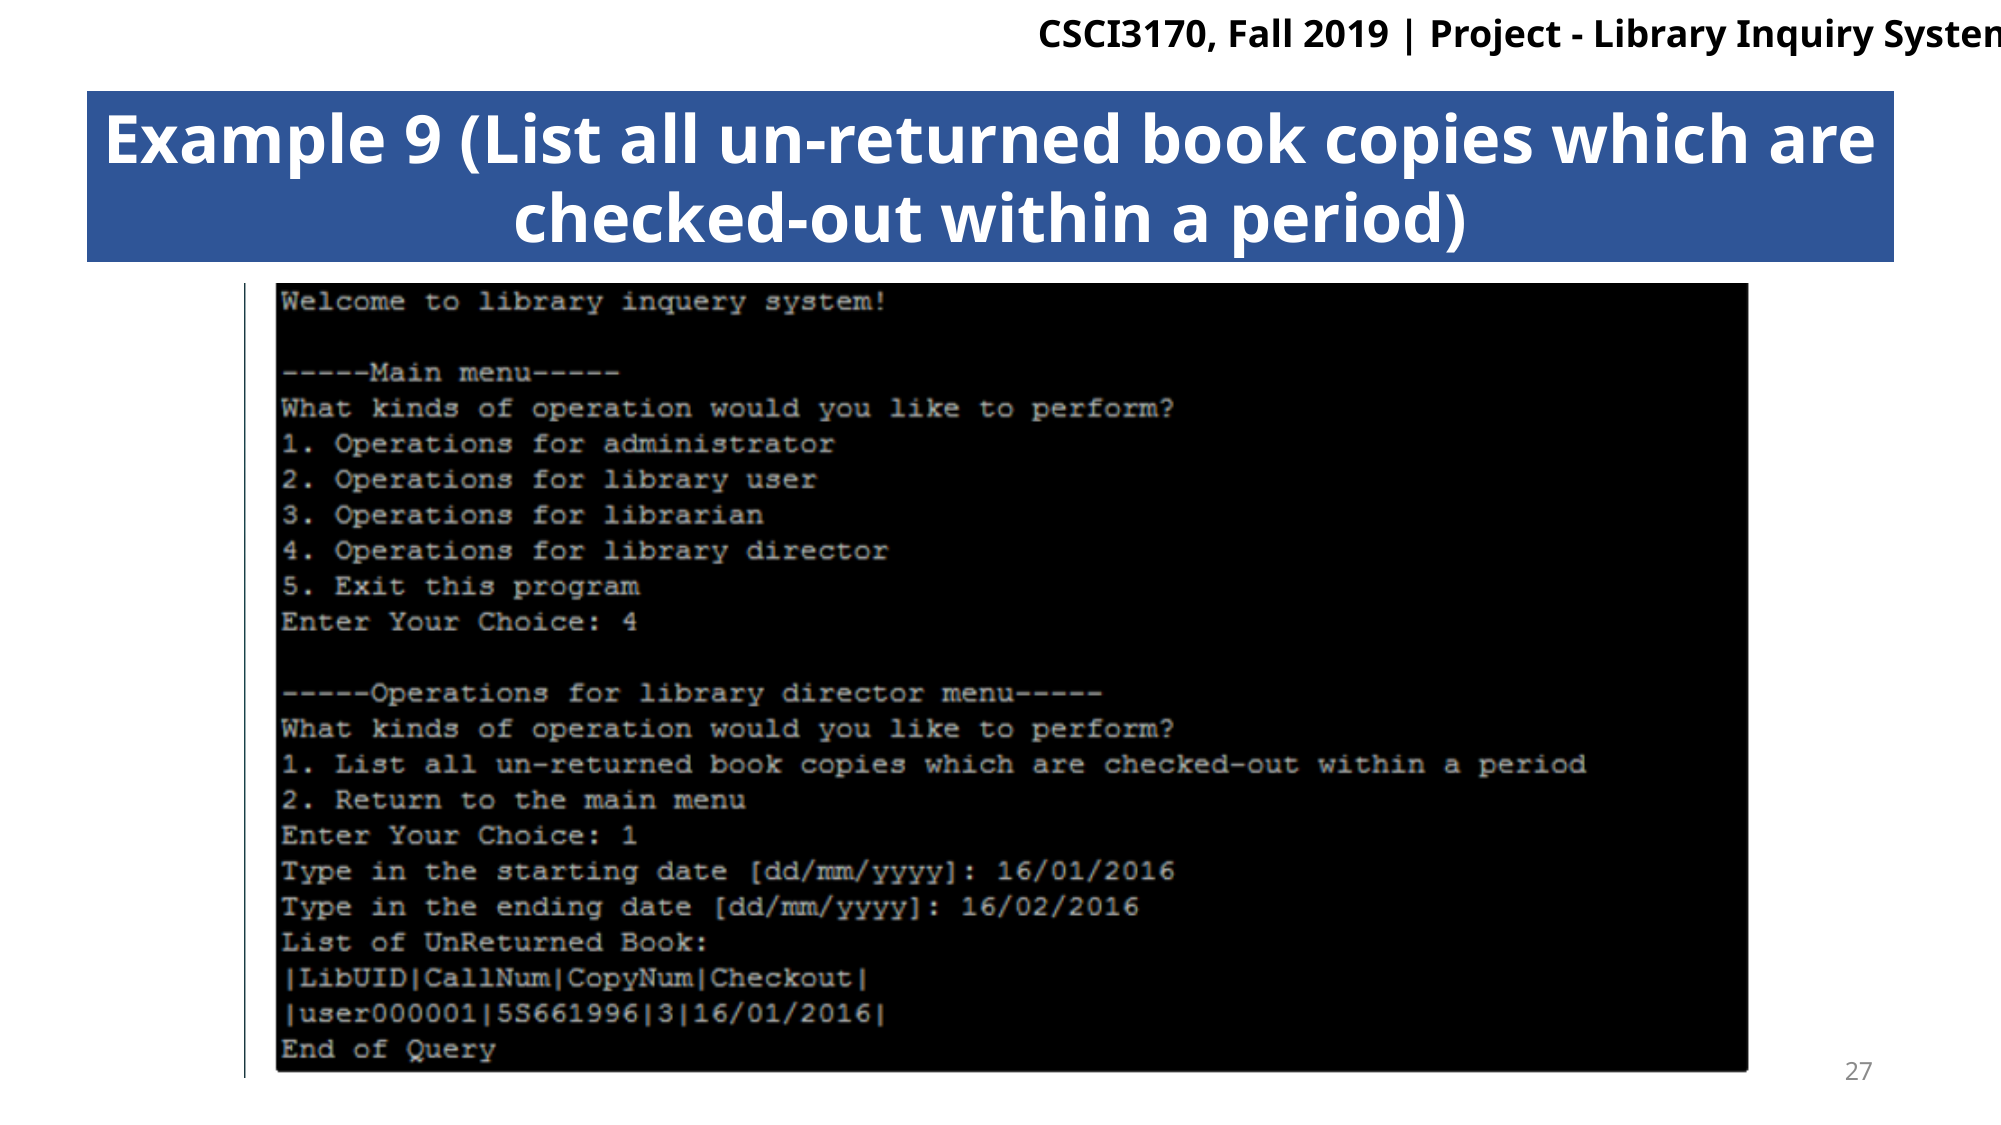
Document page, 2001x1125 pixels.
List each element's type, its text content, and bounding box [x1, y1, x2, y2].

text_box Example 9 (List all un-returned book copies which are checked-out within a period) [84, 87, 1897, 265]
picture [244, 283, 1756, 1078]
